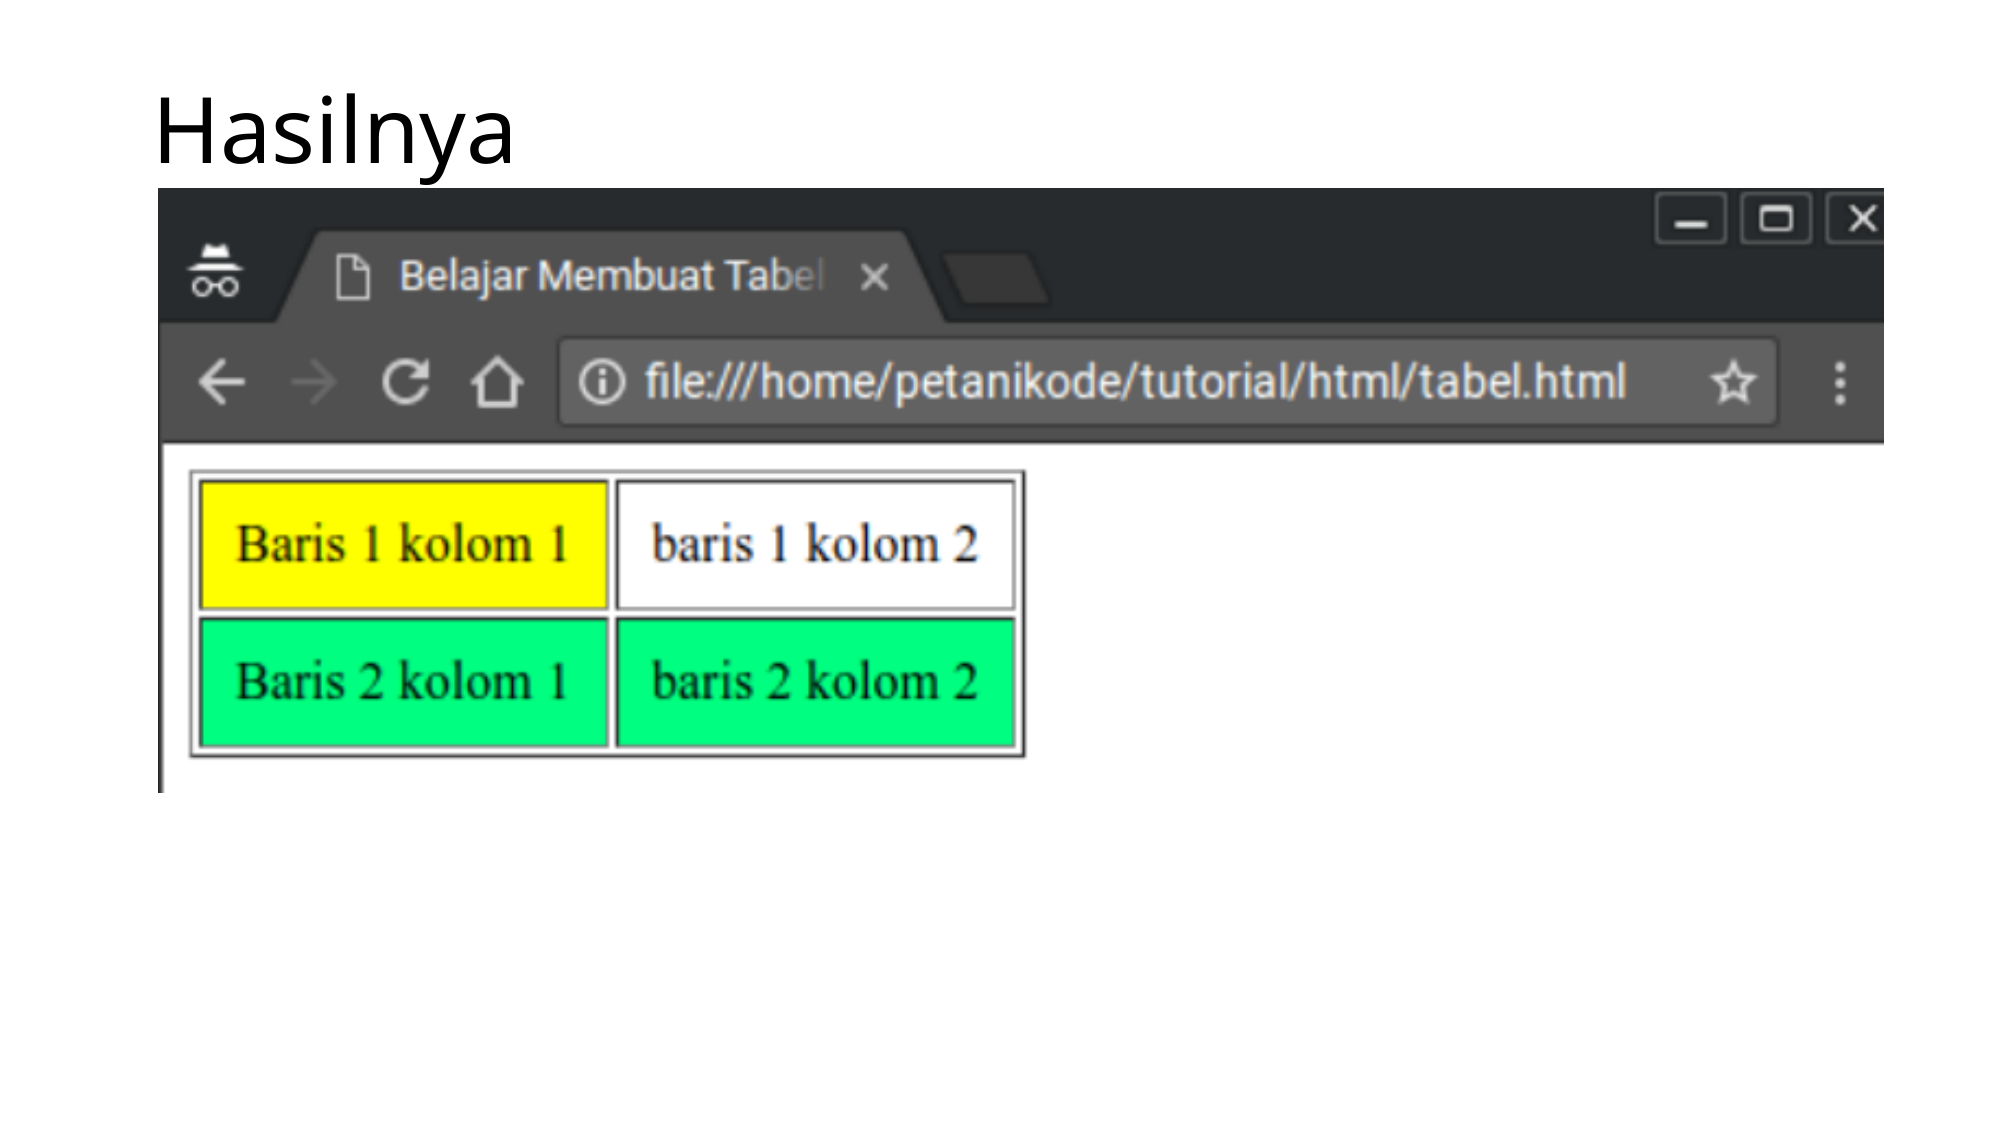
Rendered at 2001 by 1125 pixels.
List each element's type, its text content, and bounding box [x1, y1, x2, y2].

title Hasilnya [137, 59, 1863, 209]
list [158, 188, 1884, 794]
